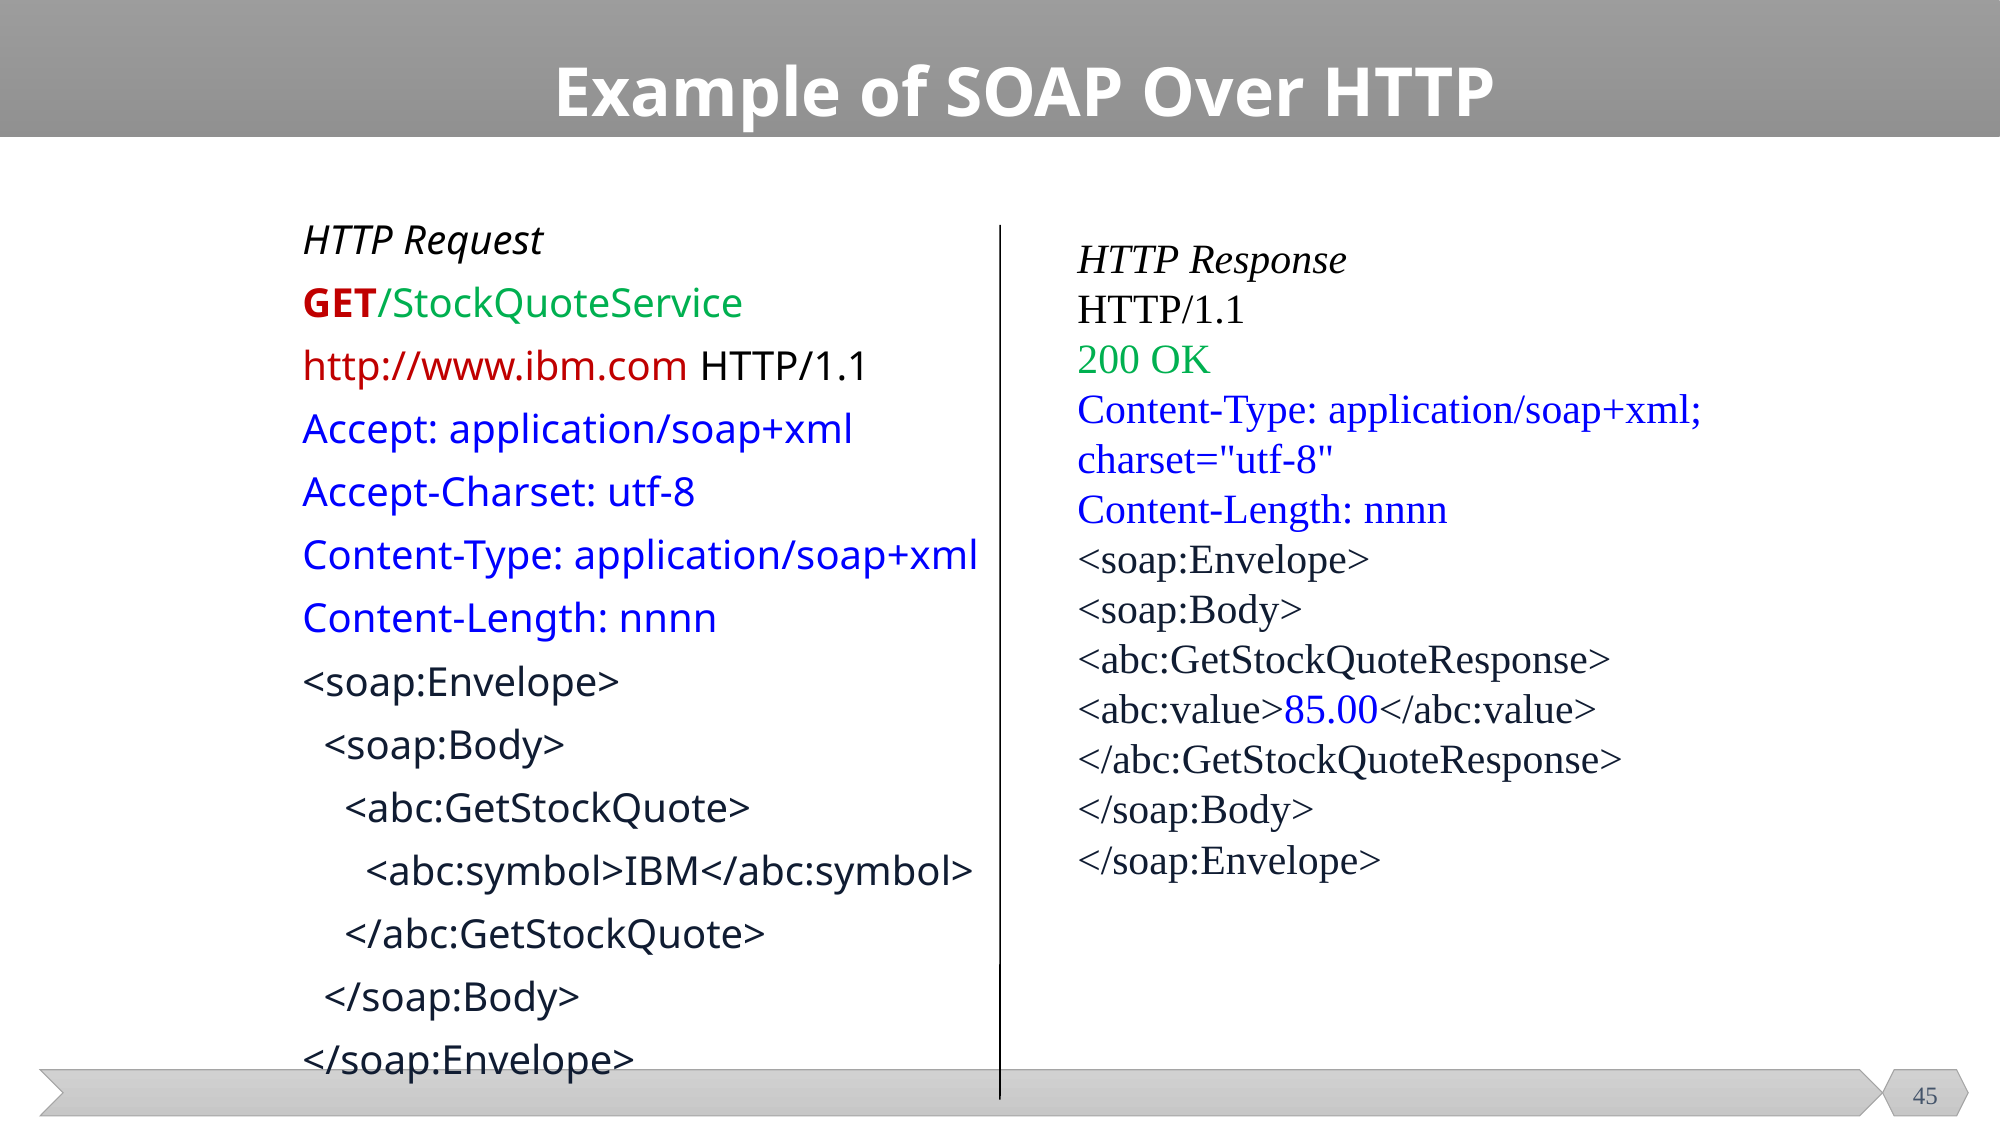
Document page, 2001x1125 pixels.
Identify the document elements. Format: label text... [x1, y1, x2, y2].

slide_number 45 [1882, 1065, 1969, 1125]
list HTTP Request GET/StockQuoteService http://www.ibm.com HTTP/1.1 Accept: application/soap+xml Accept-Charset: utf-8 Content-Type: application/soap+xml Content-Length: nnnn <soap:Envelope> <soap:Body> <abc:GetStockQuote> <abc:symbol>IBM</abc:symbol> </abc:GetStockQuote> </soap:Body> </soap:Envelope> [287, 212, 1038, 1100]
title Example of SOAP Over HTTP with a return value [350, 50, 1700, 213]
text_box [999, 224, 1725, 1100]
